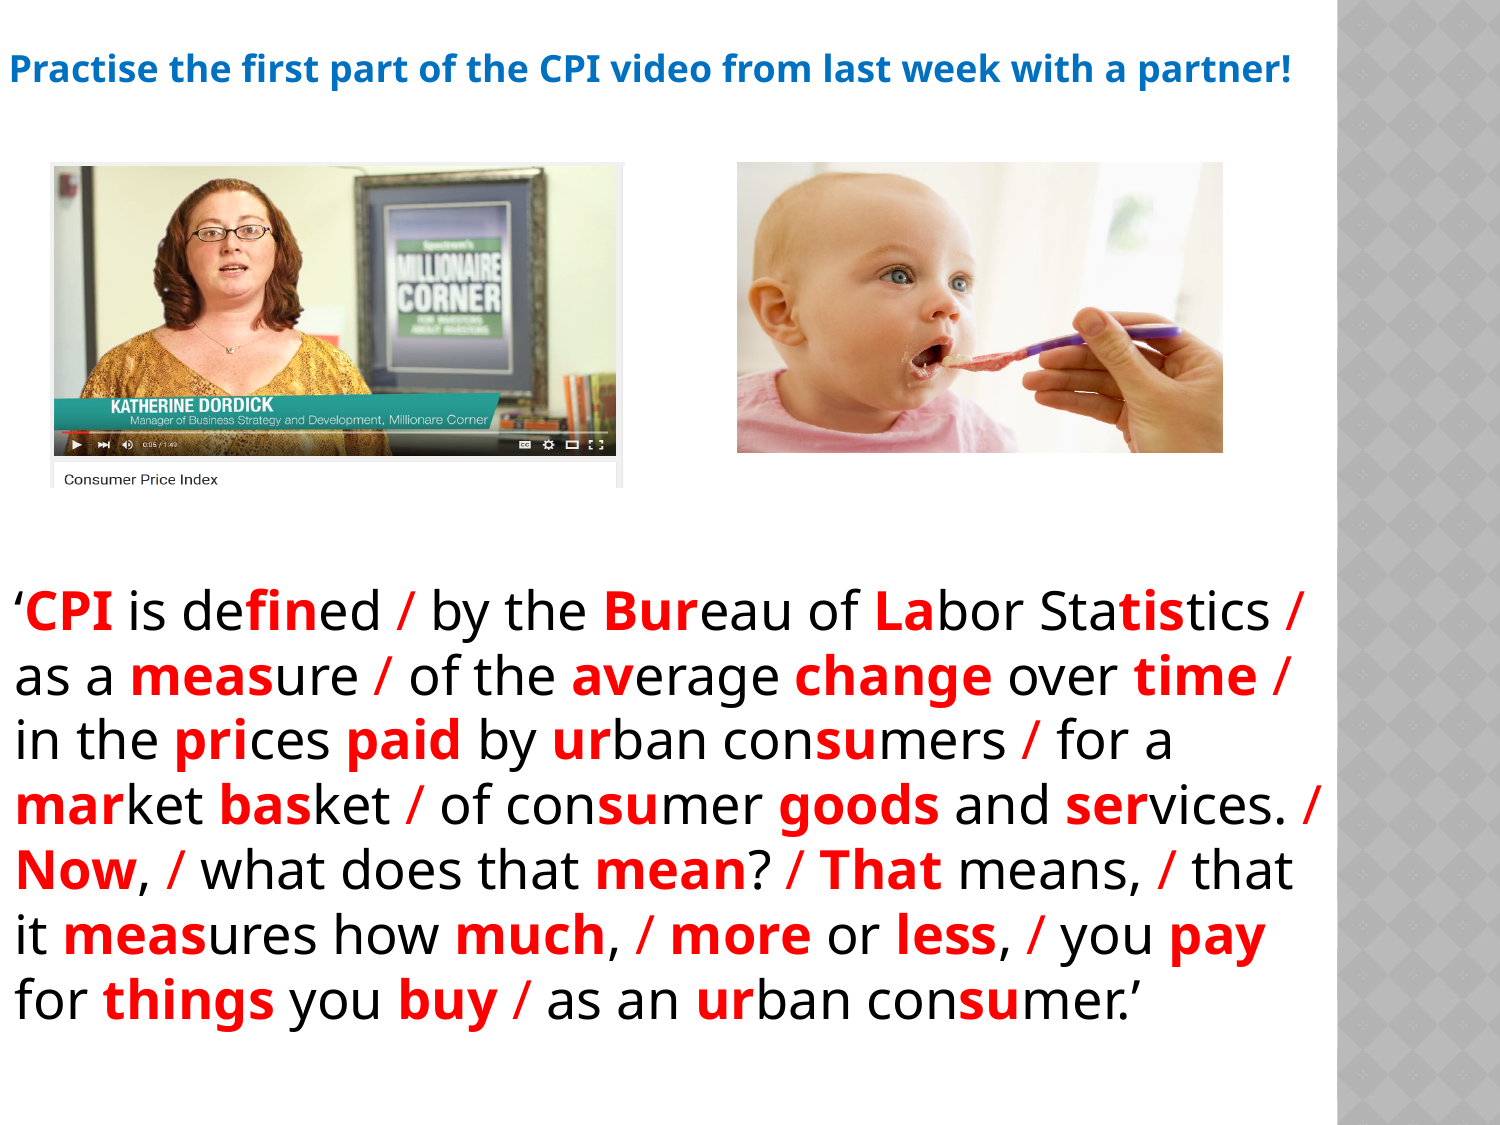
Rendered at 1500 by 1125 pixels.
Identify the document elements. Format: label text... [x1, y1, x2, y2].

list ‘CPI is defined / by the Bureau of Labor Statistics / as a measure / of the average change over time / in the prices paid by urban consumers / for a market basket / of consumer goods and services. / Now, / what does that mean? / That means, / that it measures how much, / more or less, / you pay for things you buy / as an urban consumer.’ [0, 568, 1338, 1056]
picture [737, 161, 1223, 454]
text_box Practise the first part of the CPI video from last week with a partner! [0, 37, 1332, 98]
picture [49, 161, 626, 488]
